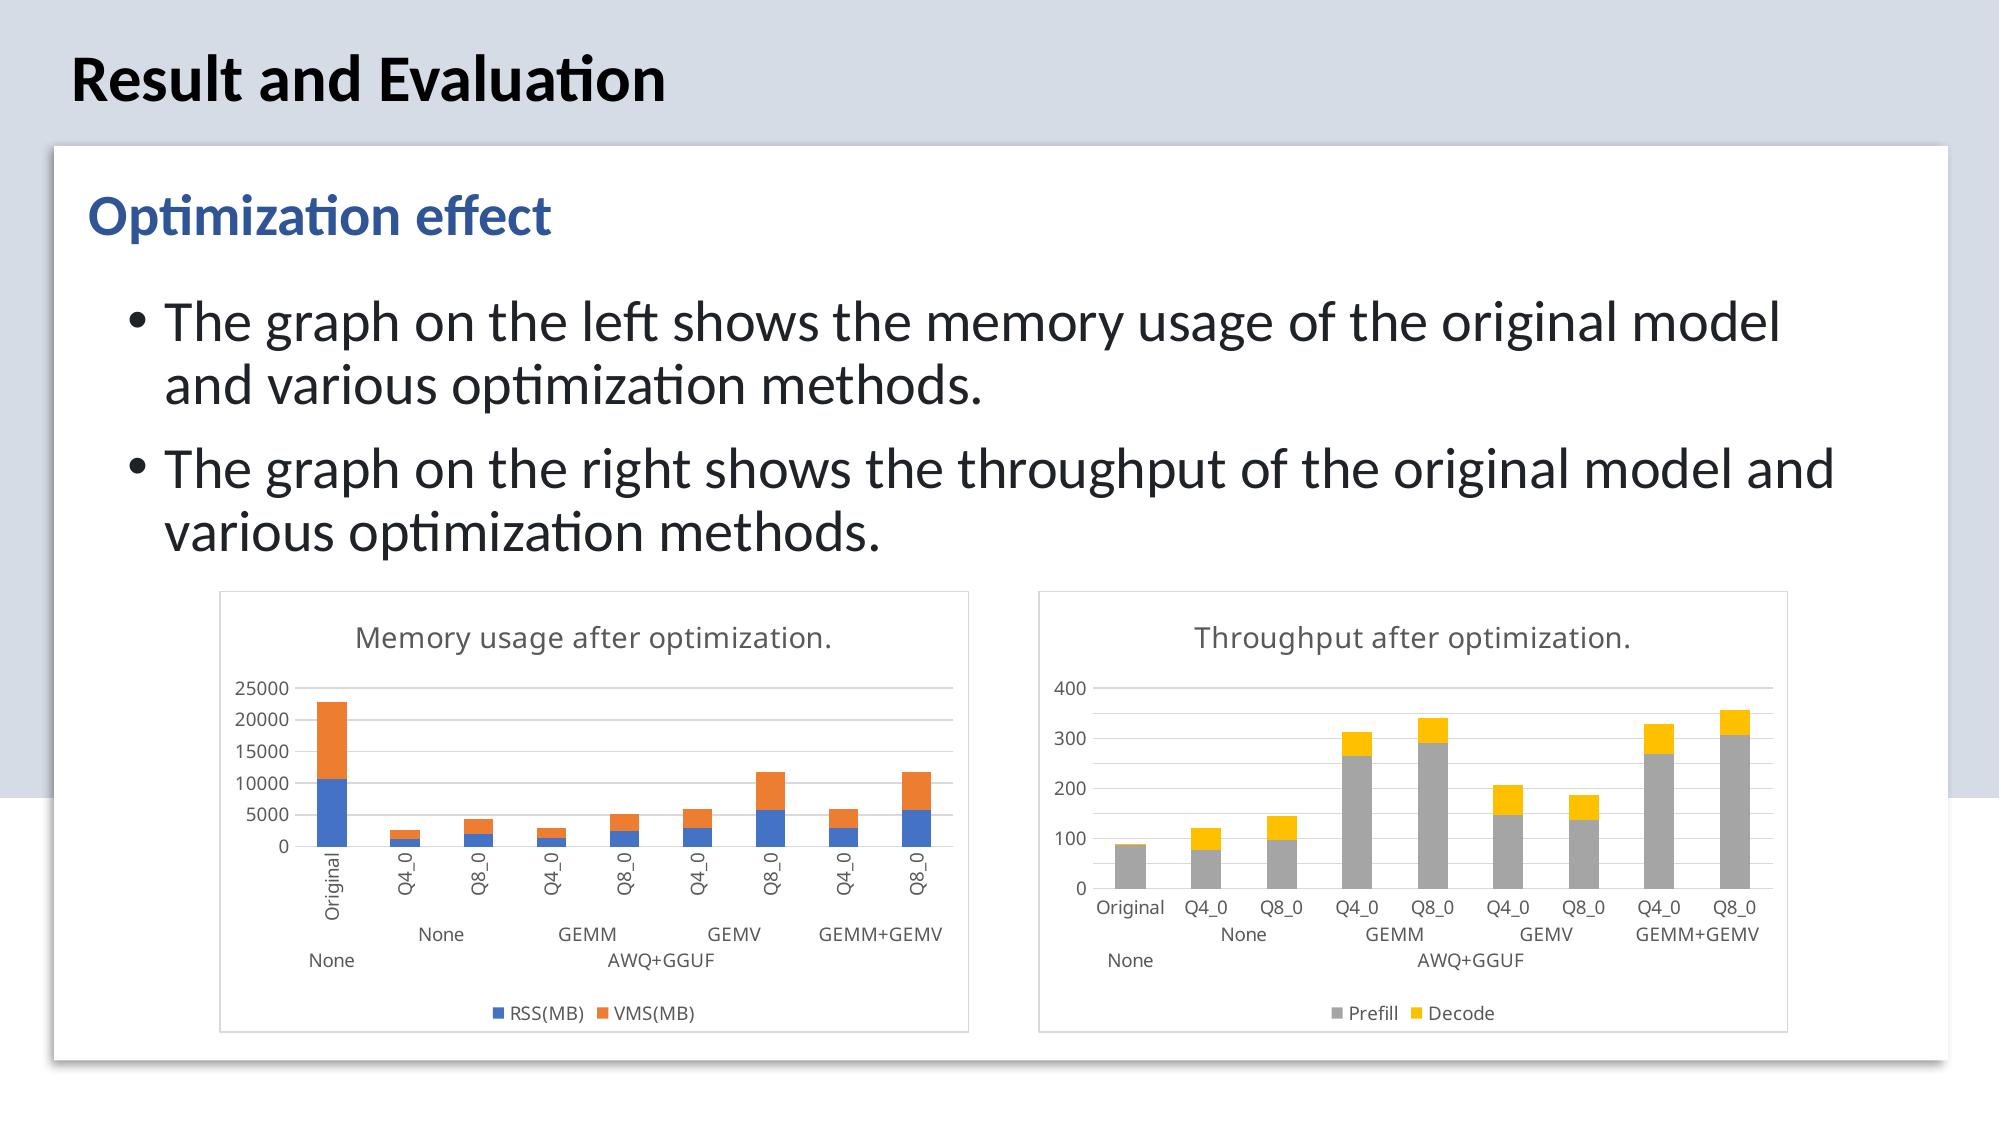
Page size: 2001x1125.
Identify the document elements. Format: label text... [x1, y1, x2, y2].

slide_number [1523, 1056, 1974, 1117]
text_box The graph on the left shows the memory usage of the original model and various optimization methods. The graph on the right shows the throughput of the original model and various optimization methods. [112, 283, 1866, 589]
text_box Optimization effect [74, 169, 1203, 250]
chart [219, 590, 970, 1033]
text_box Result and Evaluation [57, 27, 684, 122]
chart [1038, 590, 1789, 1033]
